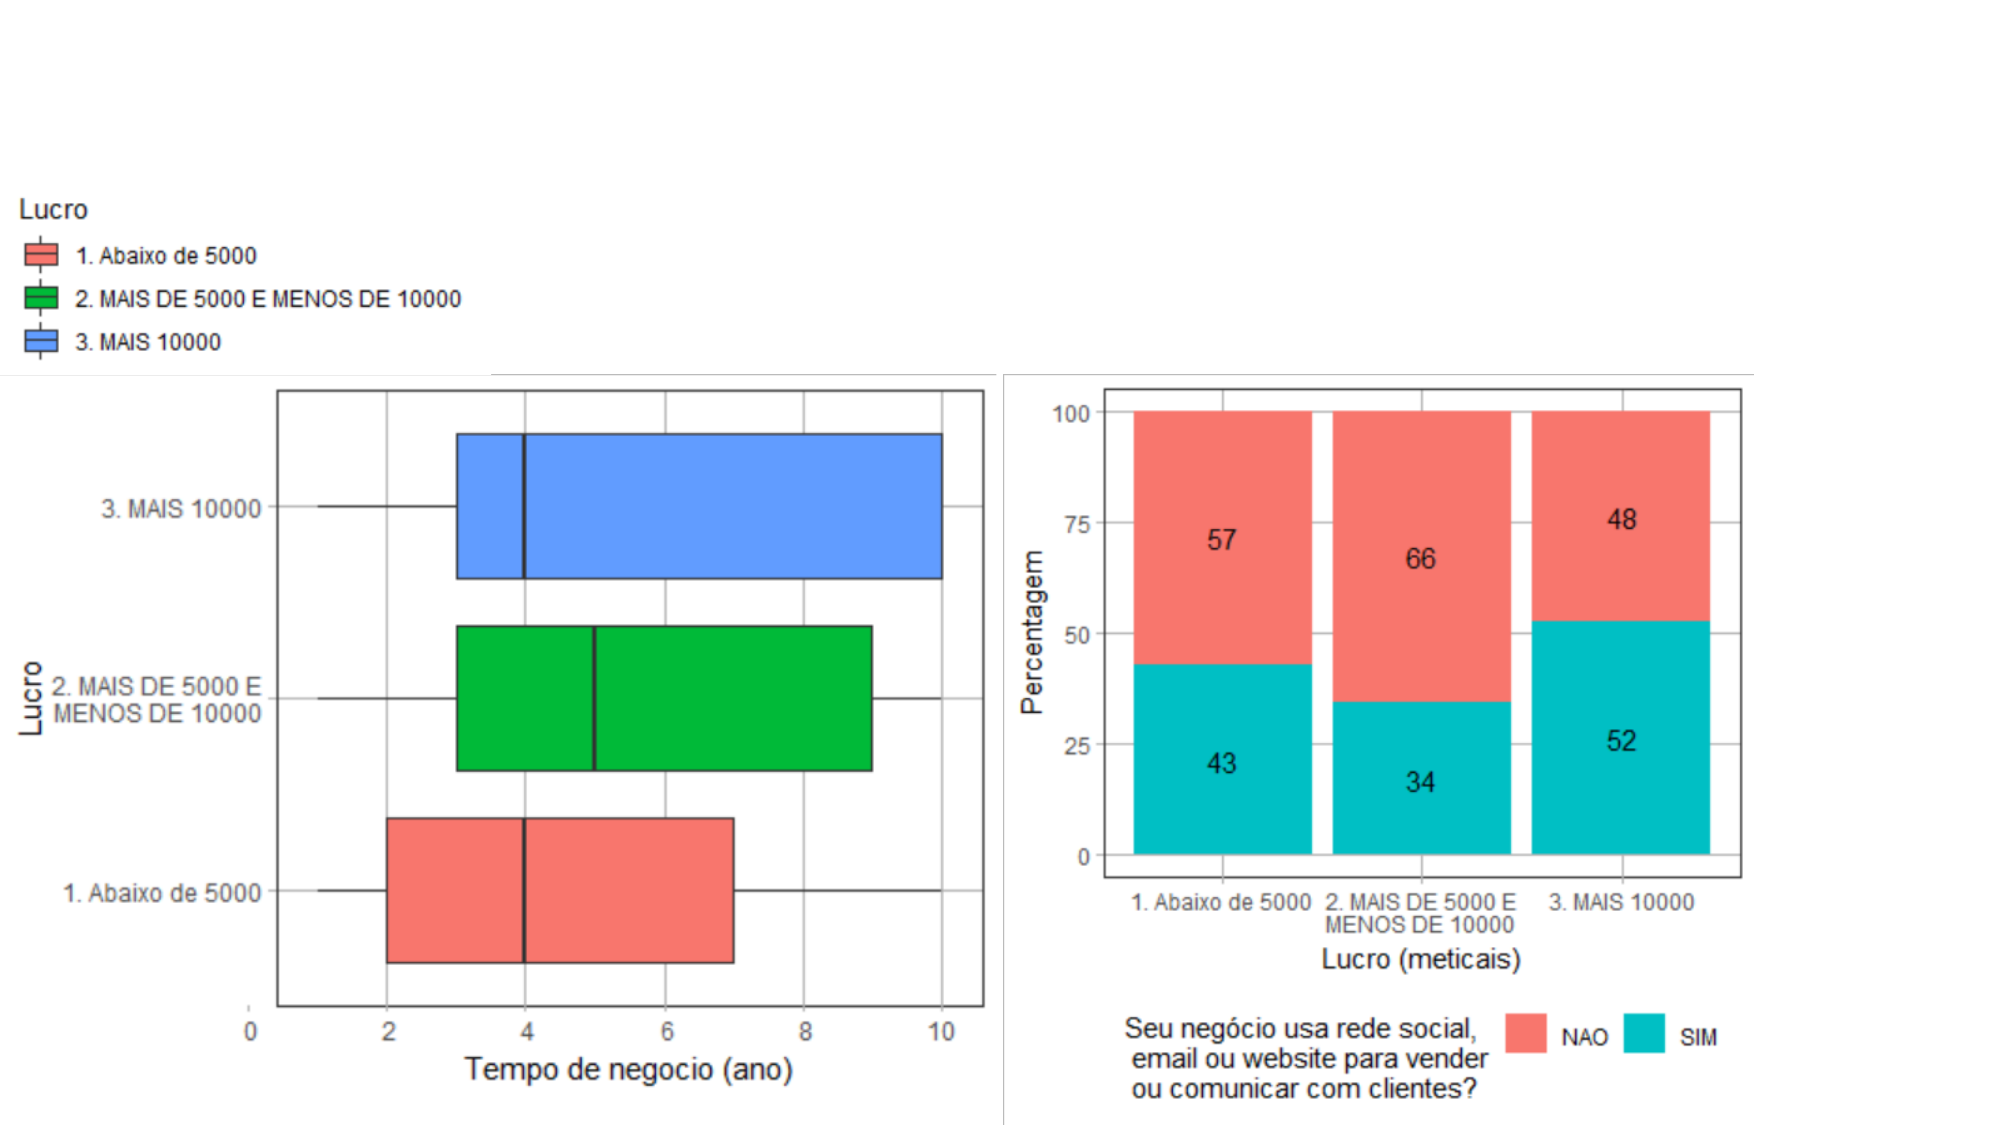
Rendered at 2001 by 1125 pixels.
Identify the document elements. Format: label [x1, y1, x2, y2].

picture [0, 187, 997, 1098]
picture [1003, 374, 1754, 1125]
